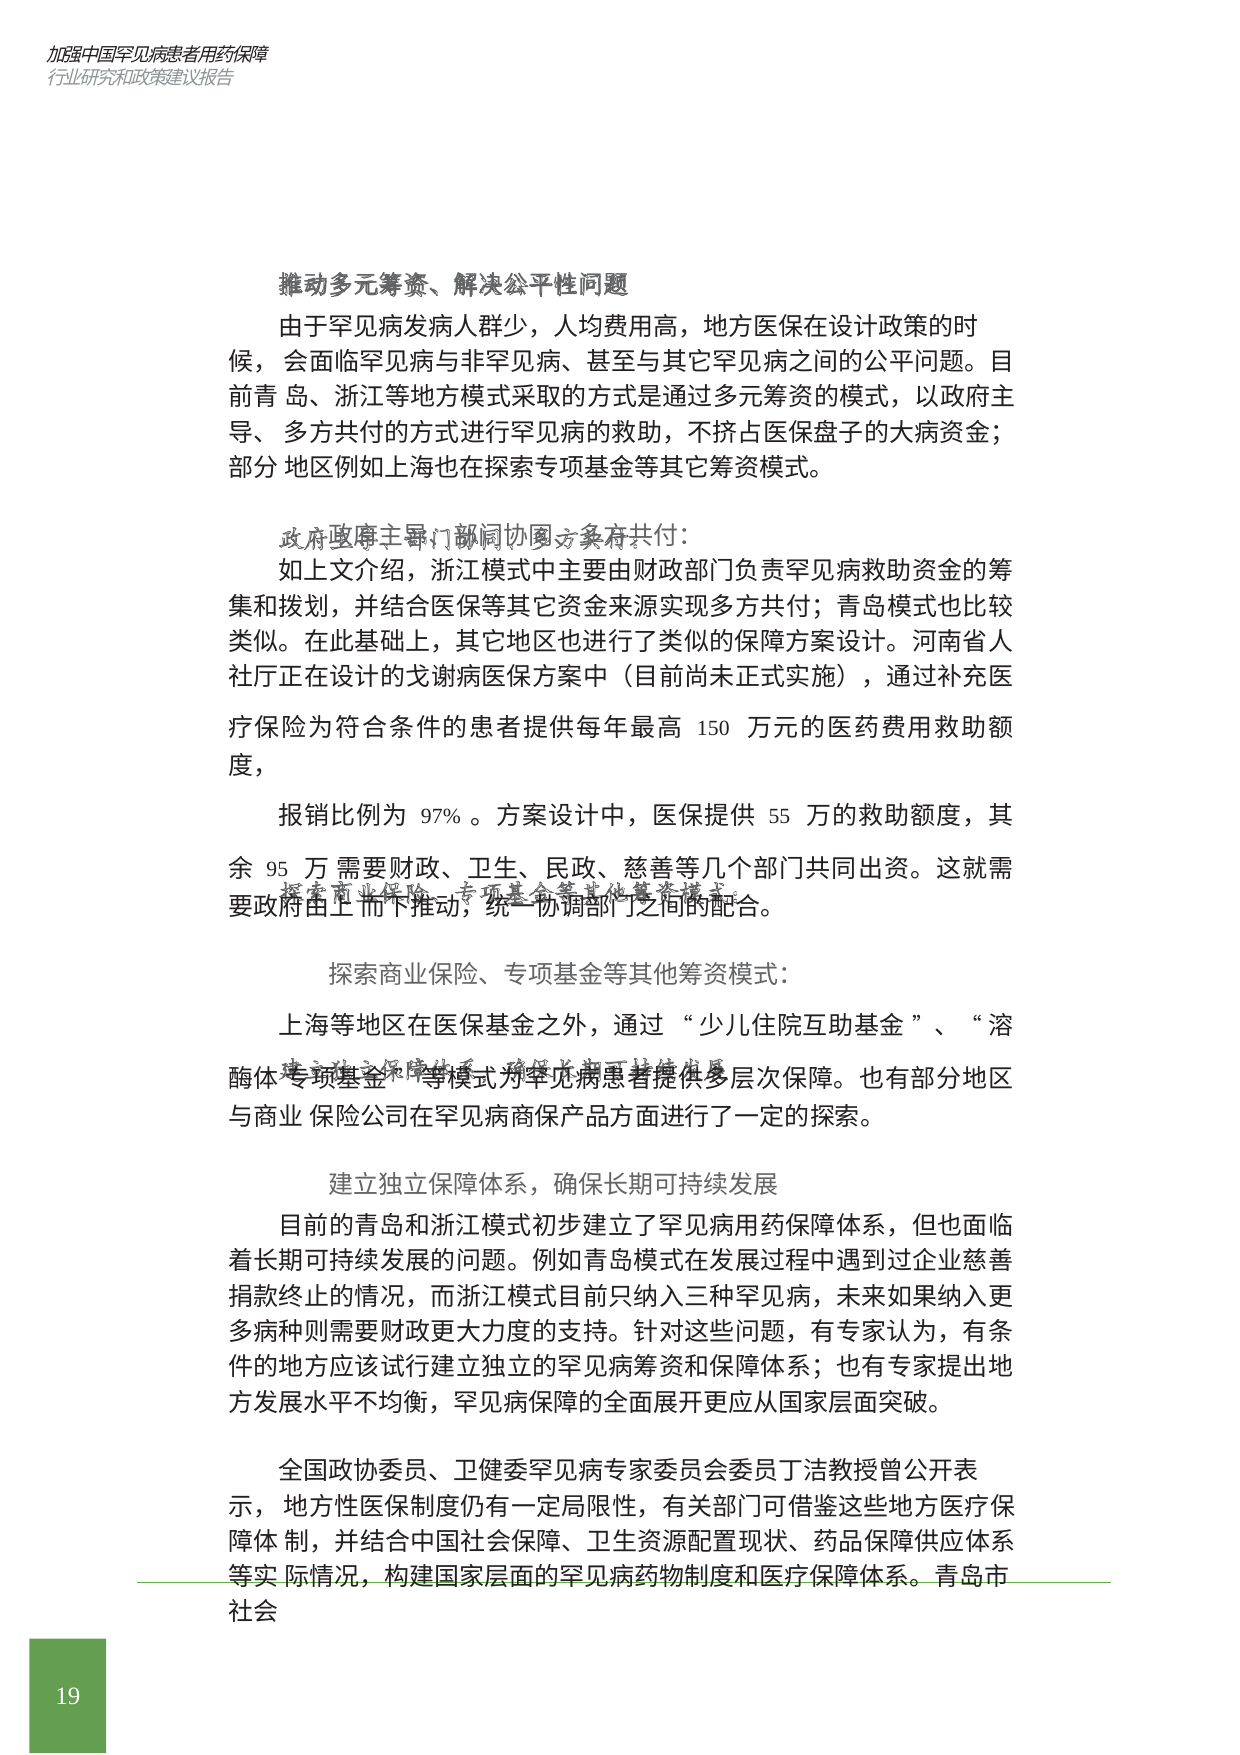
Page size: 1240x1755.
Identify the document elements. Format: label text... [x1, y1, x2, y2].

text_box [29, 1638, 107, 1754]
picture [454, 273, 628, 298]
text_box 加强中国罕见病患者用药保障 行业研究和政策建议报告 [43, 40, 268, 89]
picture [279, 272, 438, 297]
picture [530, 526, 637, 551]
picture [404, 527, 513, 551]
picture [503, 1058, 729, 1083]
picture [455, 880, 737, 905]
picture [279, 527, 388, 551]
picture [278, 881, 438, 905]
text_box 推动多元筹资、解决公平性问题 由于罕见病发病人群少，人均费用高，地方医保在设计政策的时候， 会面临罕见病与非罕见病、甚至与其它罕见病之间的公平问题。目前青 岛、浙江等地方模式采取的方式是通过多元筹资的模式，以政府主导、 多方共付的方式进行罕见病的救助，不挤占医保盘子的大病资金；部分 地区例如上海也在探索专项基金等其它筹资模式。 政府主导、部门协同、多方共付： 如上文介绍，浙江模式中主要由财政部门负责罕见病救助资金的筹 集和拨划，并结合医保等其它资金来源实现多方共付；青岛模式也比较 类似。在此基础上，其它地区也进行了类似的保障方案设计。河南省人 社厅正在设计的戈谢病医保方案中（目前尚未正式实施），通过补充医 疗保险为符合条件的患者提供每年最高 150 万元的医药费用救助额度， 报销比例为 97%。方案设计中，医保提供 55 万的救助额度，其余 95 万 需要财政、卫生、民政、慈善等几个部门共同出资。这就需要政府由上 而下推动，统一协调部门之间的配合。 探索商业保险、专项基金等其他筹资模式： 上海等地区在医保基金之外，通过 “ 少儿住院互助基金 ”、“ 溶酶体 专项基金 ” 等模式为罕见病患者提供多层次保障。也有部分地区与商业 保险公司在罕见病商保产品方面进行了一定的探索。 建立独立保障体系，确保长期可持续发展 目前的青岛和浙江模式初步建立了罕见病用药保障体系，但也面临 着长期可持续发展的问题。例如青岛模式在发展过程中遇到过企业慈善 捐款终止的情况，而浙江模式目前只纳入三种罕见病，未来如果纳入更 多病种则需要财政更大力度的支持。针对这些问题，有专家认为，有条 件的地方应该试行建立独立的罕见病筹资和保障体系；也有专家提出地 方发展水平不均衡，罕见病保障的全面展开更应从国家层面突破。 全国政协委员、卫健委罕见病专家委员会委员丁洁教授曾公开表示， 地方性医保制度仍有一定局限性，有关部门可借鉴这些地方医疗保障体 制，并结合中国社会保障、卫生资源配置现状、药品保障供应体系等实 际情况，构建国家层面的罕见病药物制度和医疗保障体系。青岛市社会 [226, 255, 1027, 1626]
text_box 19 [53, 1677, 83, 1710]
picture [279, 1058, 486, 1083]
